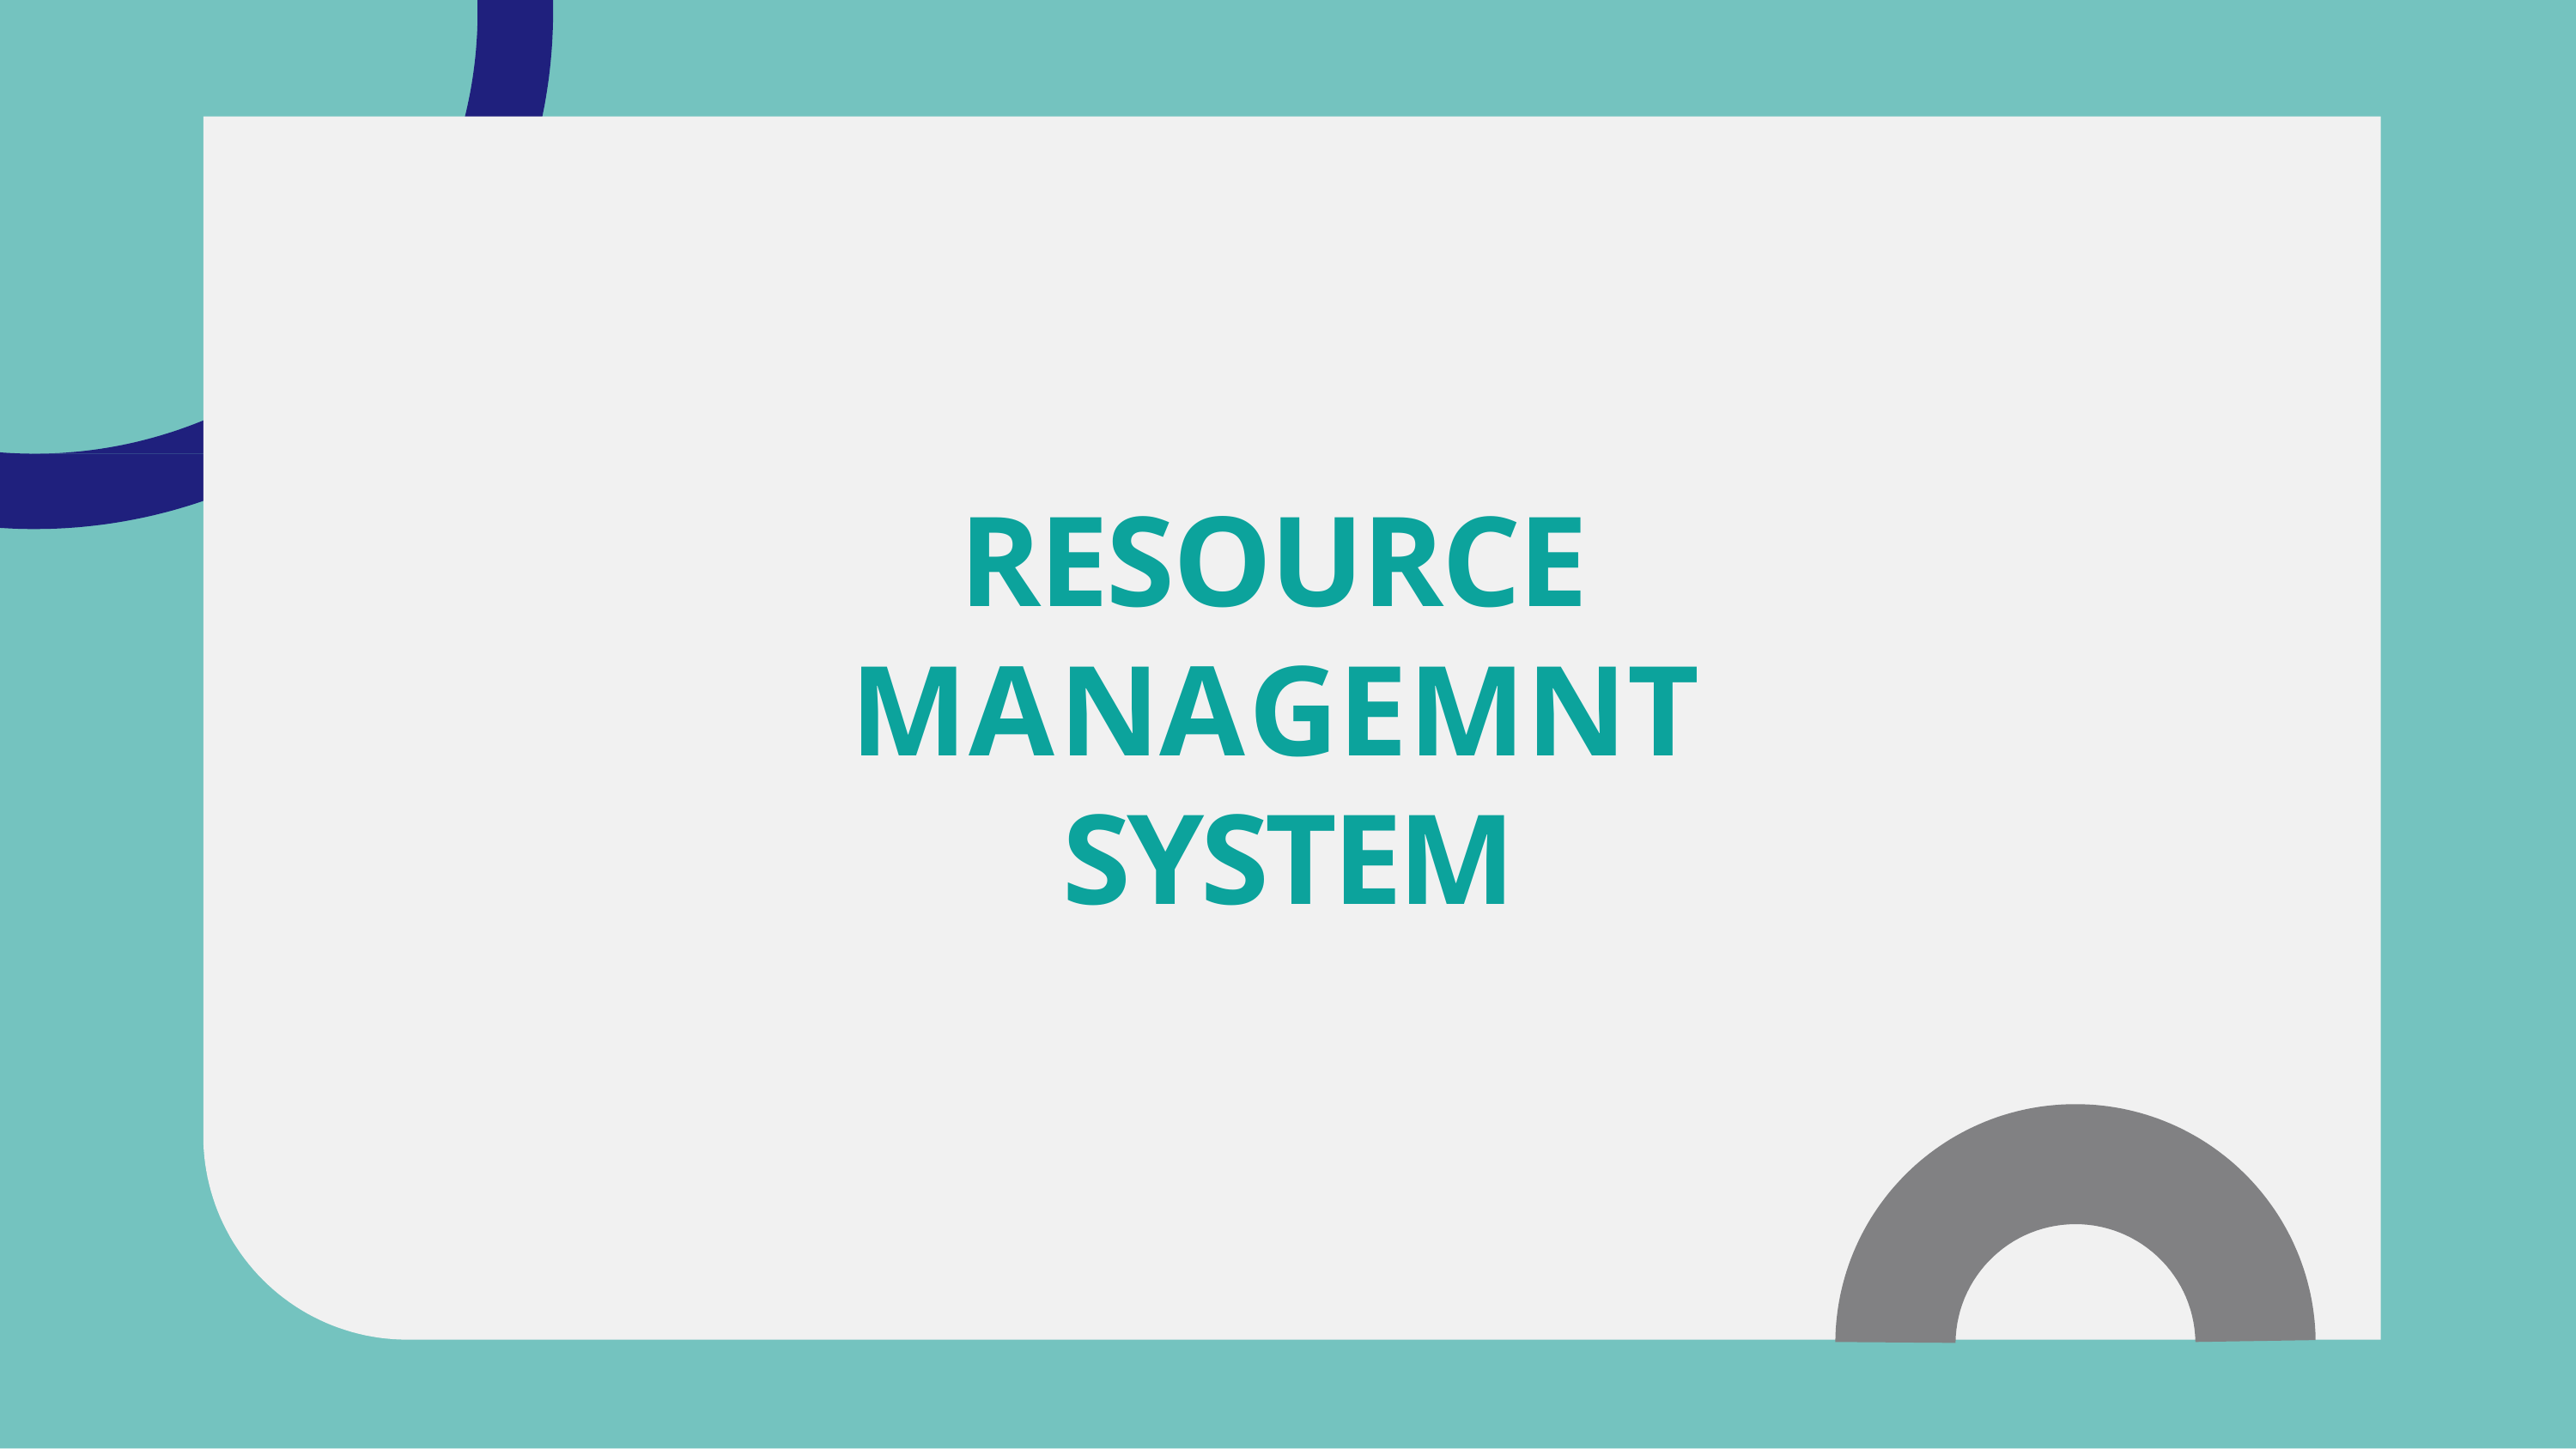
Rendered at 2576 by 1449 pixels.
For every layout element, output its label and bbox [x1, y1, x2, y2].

text_box [0, 0, 2382, 1343]
